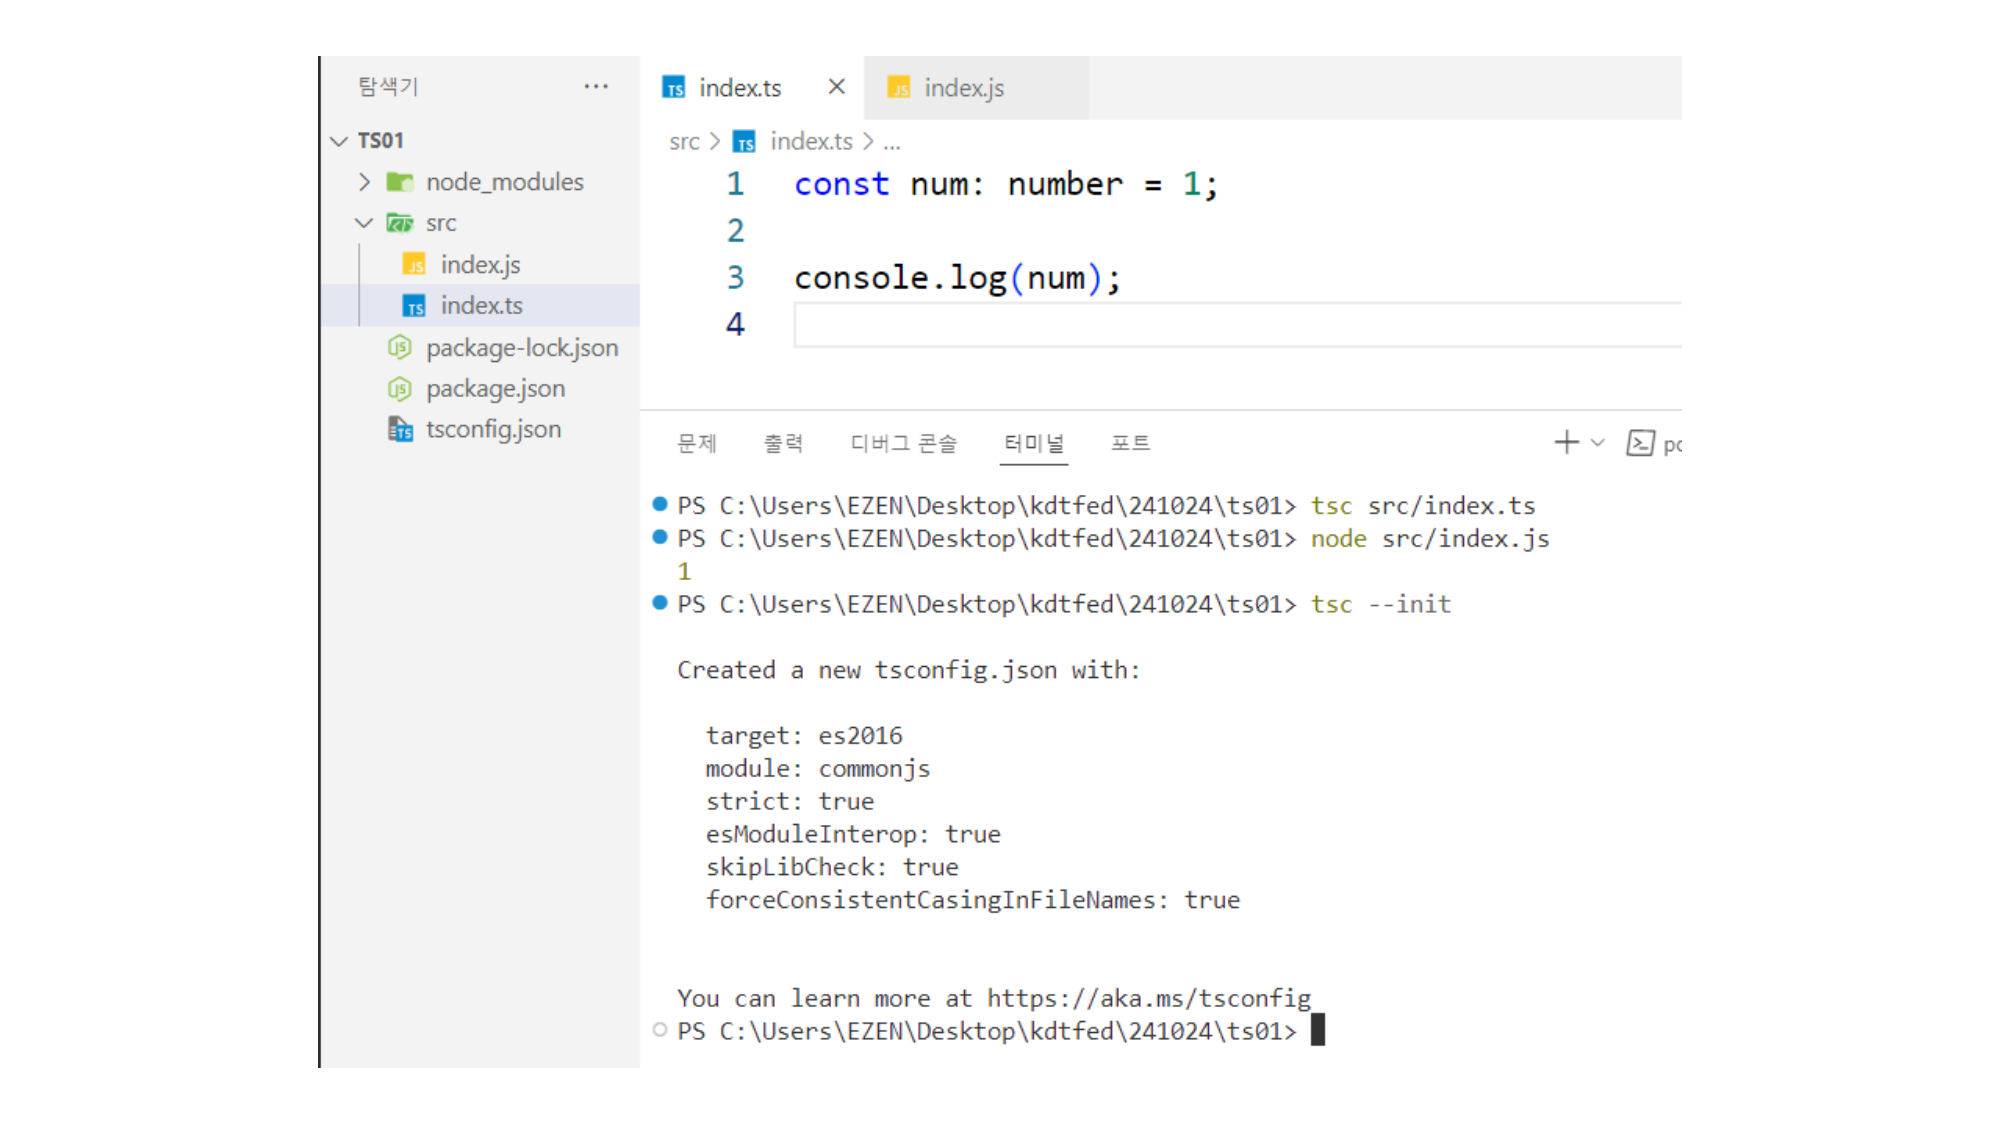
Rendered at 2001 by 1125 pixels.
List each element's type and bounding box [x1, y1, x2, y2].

picture [318, 56, 1682, 1069]
